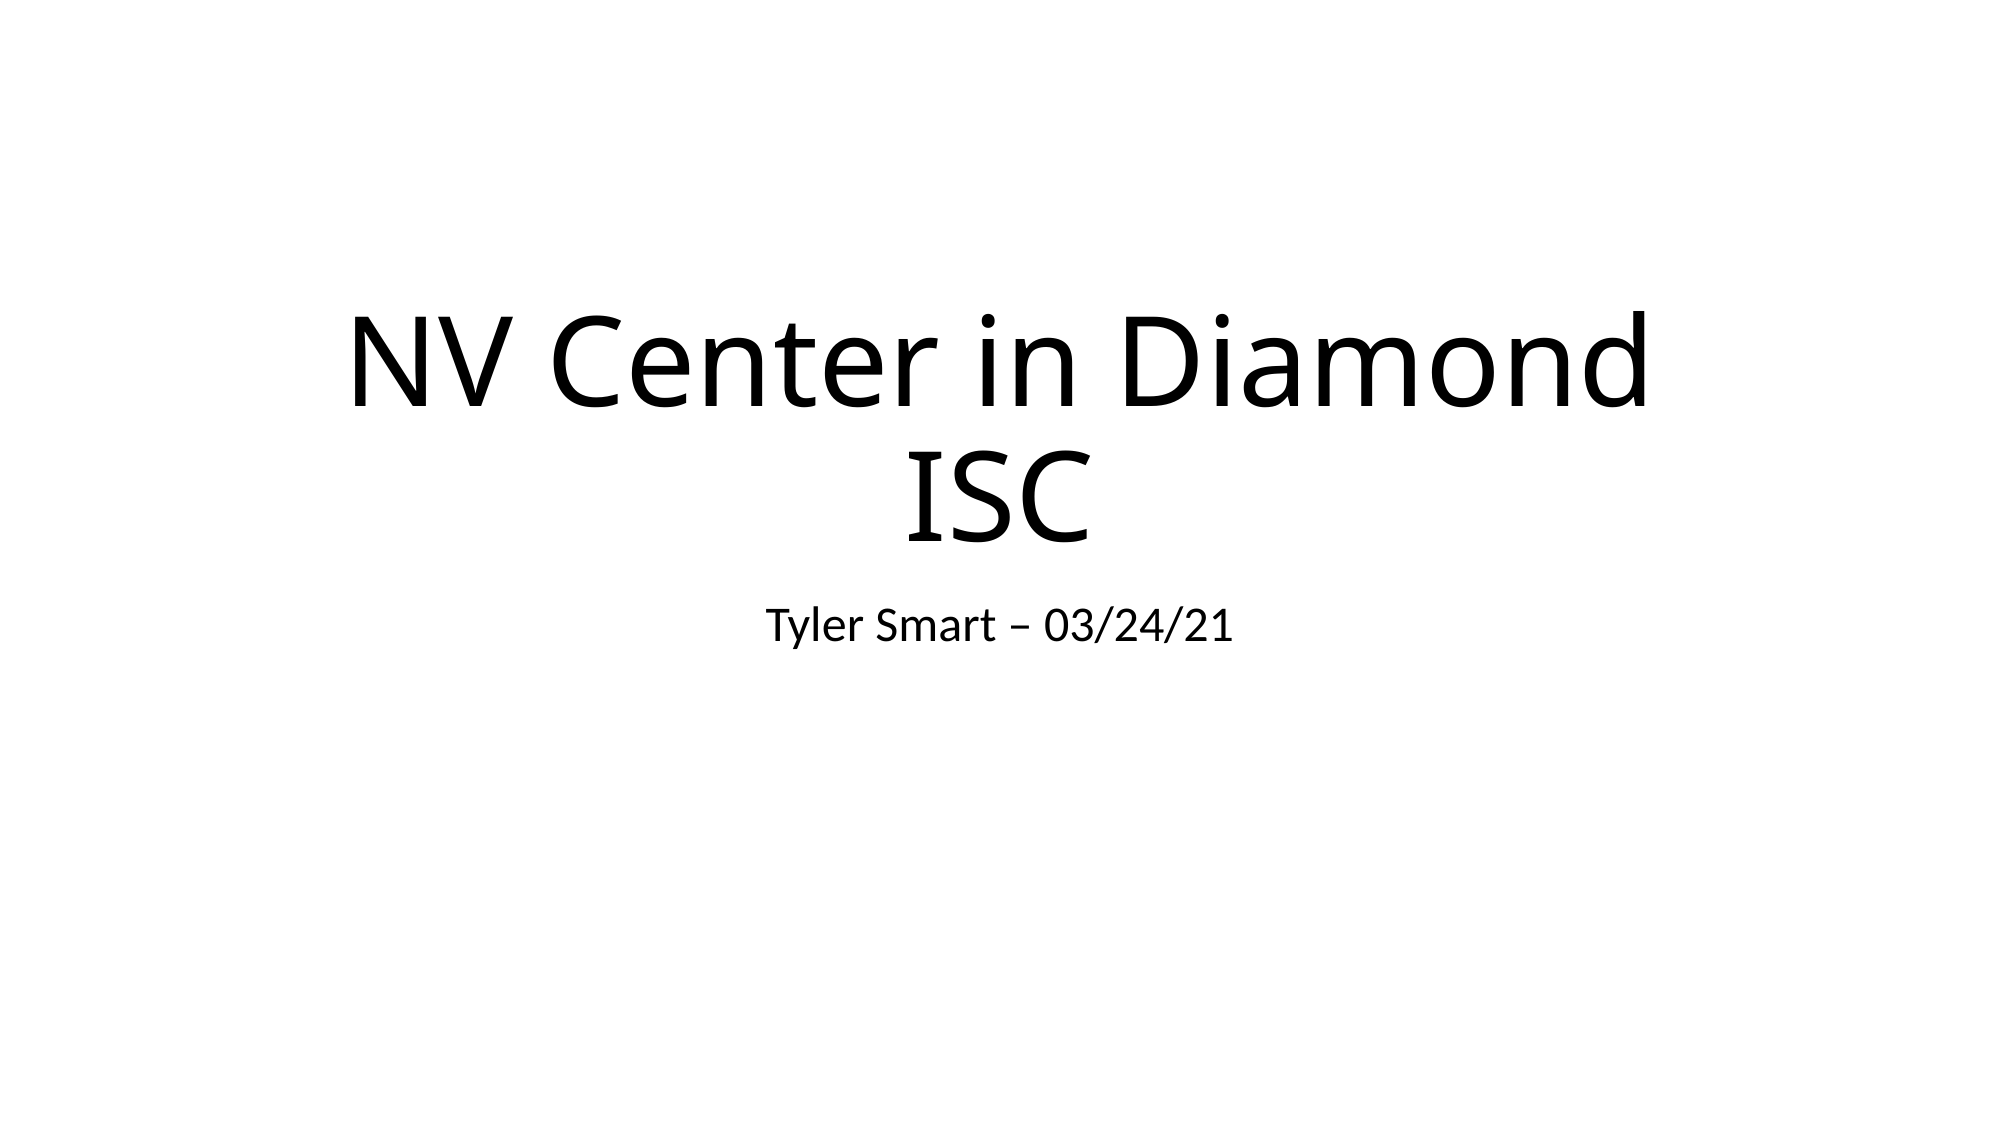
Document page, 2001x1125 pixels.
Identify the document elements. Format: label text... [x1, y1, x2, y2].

title NV Center in Diamond ISC [249, 184, 1750, 576]
subtitle Tyler Smart – 03/24/21 [249, 590, 1750, 863]
